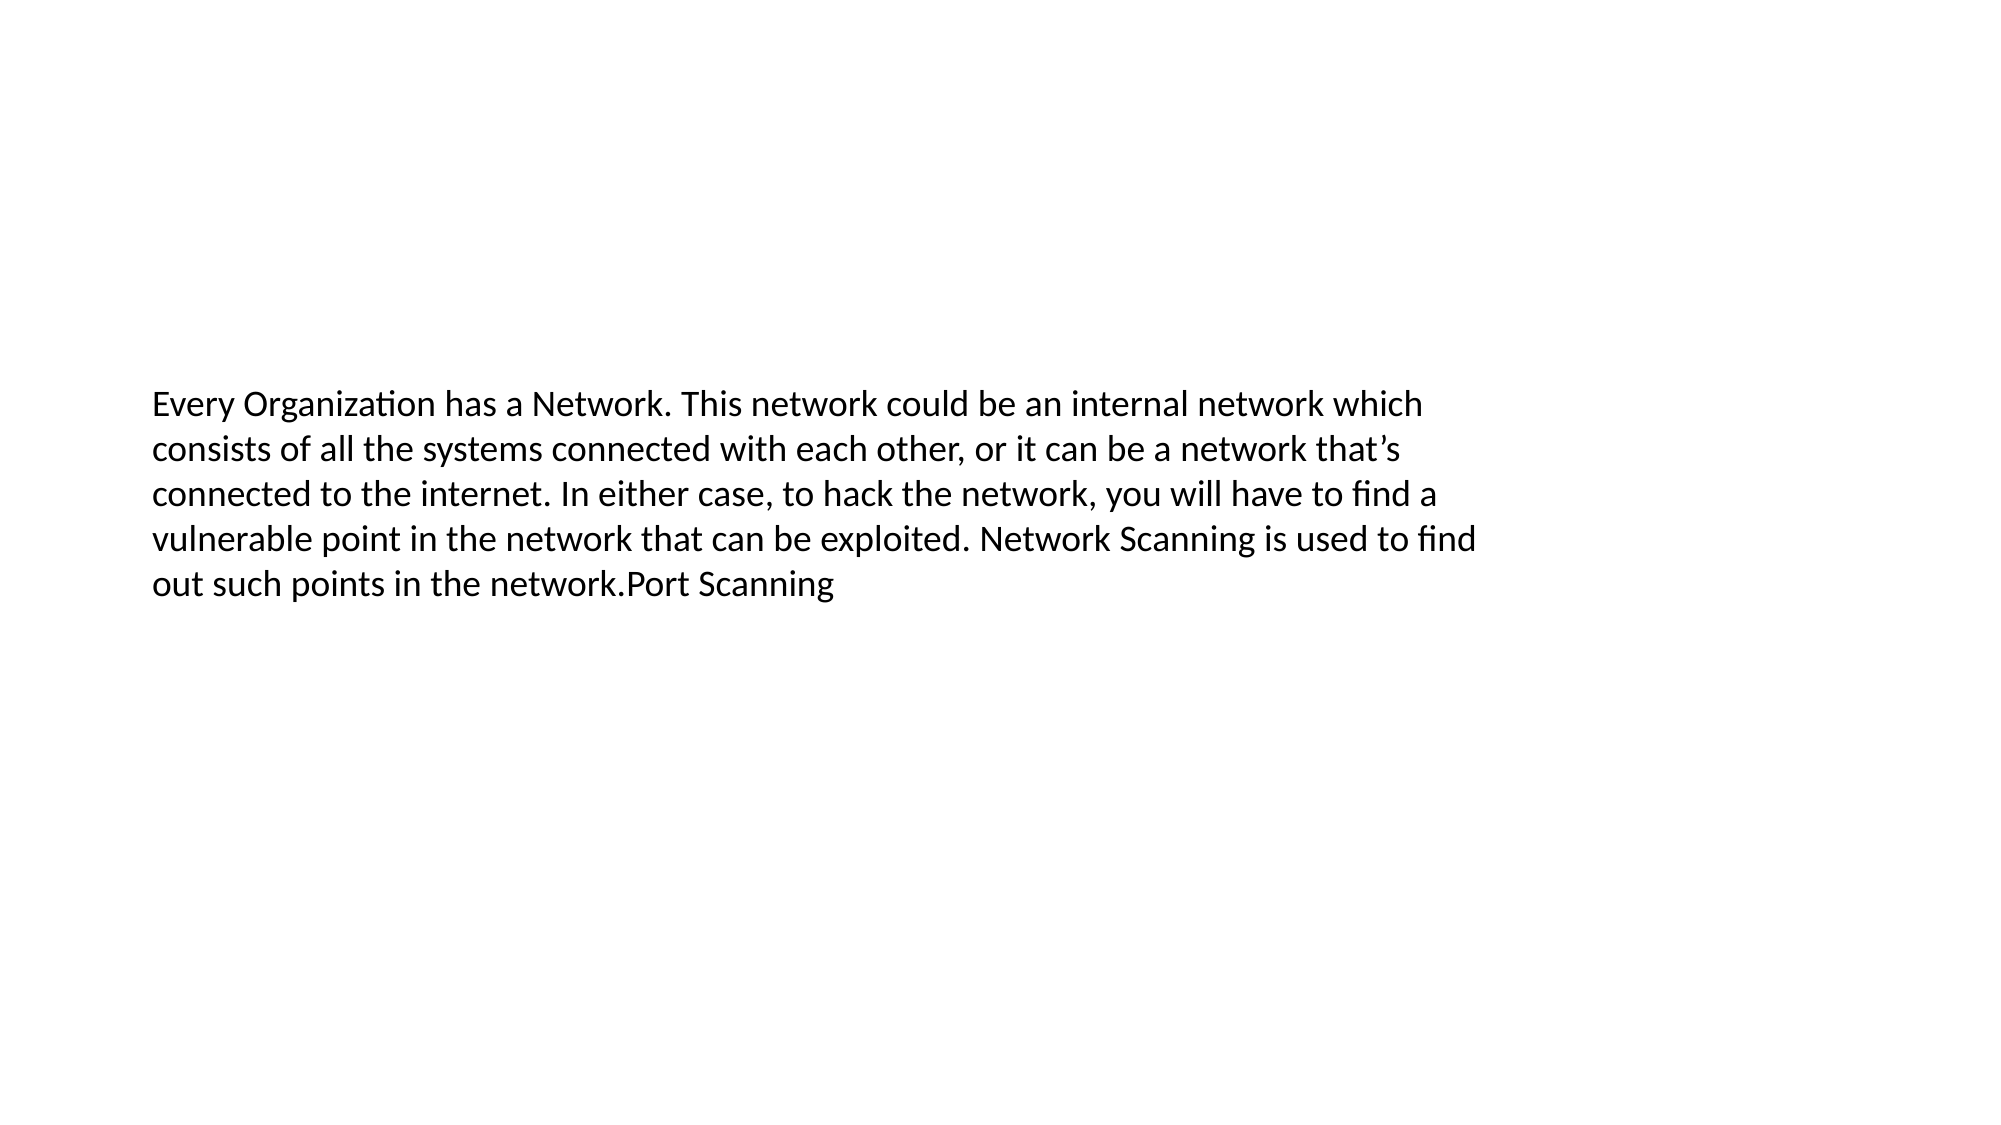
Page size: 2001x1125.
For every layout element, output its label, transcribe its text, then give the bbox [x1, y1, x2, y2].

text_box Every Organization has a Network. This network could be an internal network which consists of all the systems connected with each other, or it can be a network that’s connected to the internet. In either case, to hack the network, you will have to find a vulnerable point in the network that can be exploited. Network Scanning is used to find out such points in the network.Port Scanning [137, 371, 1500, 612]
